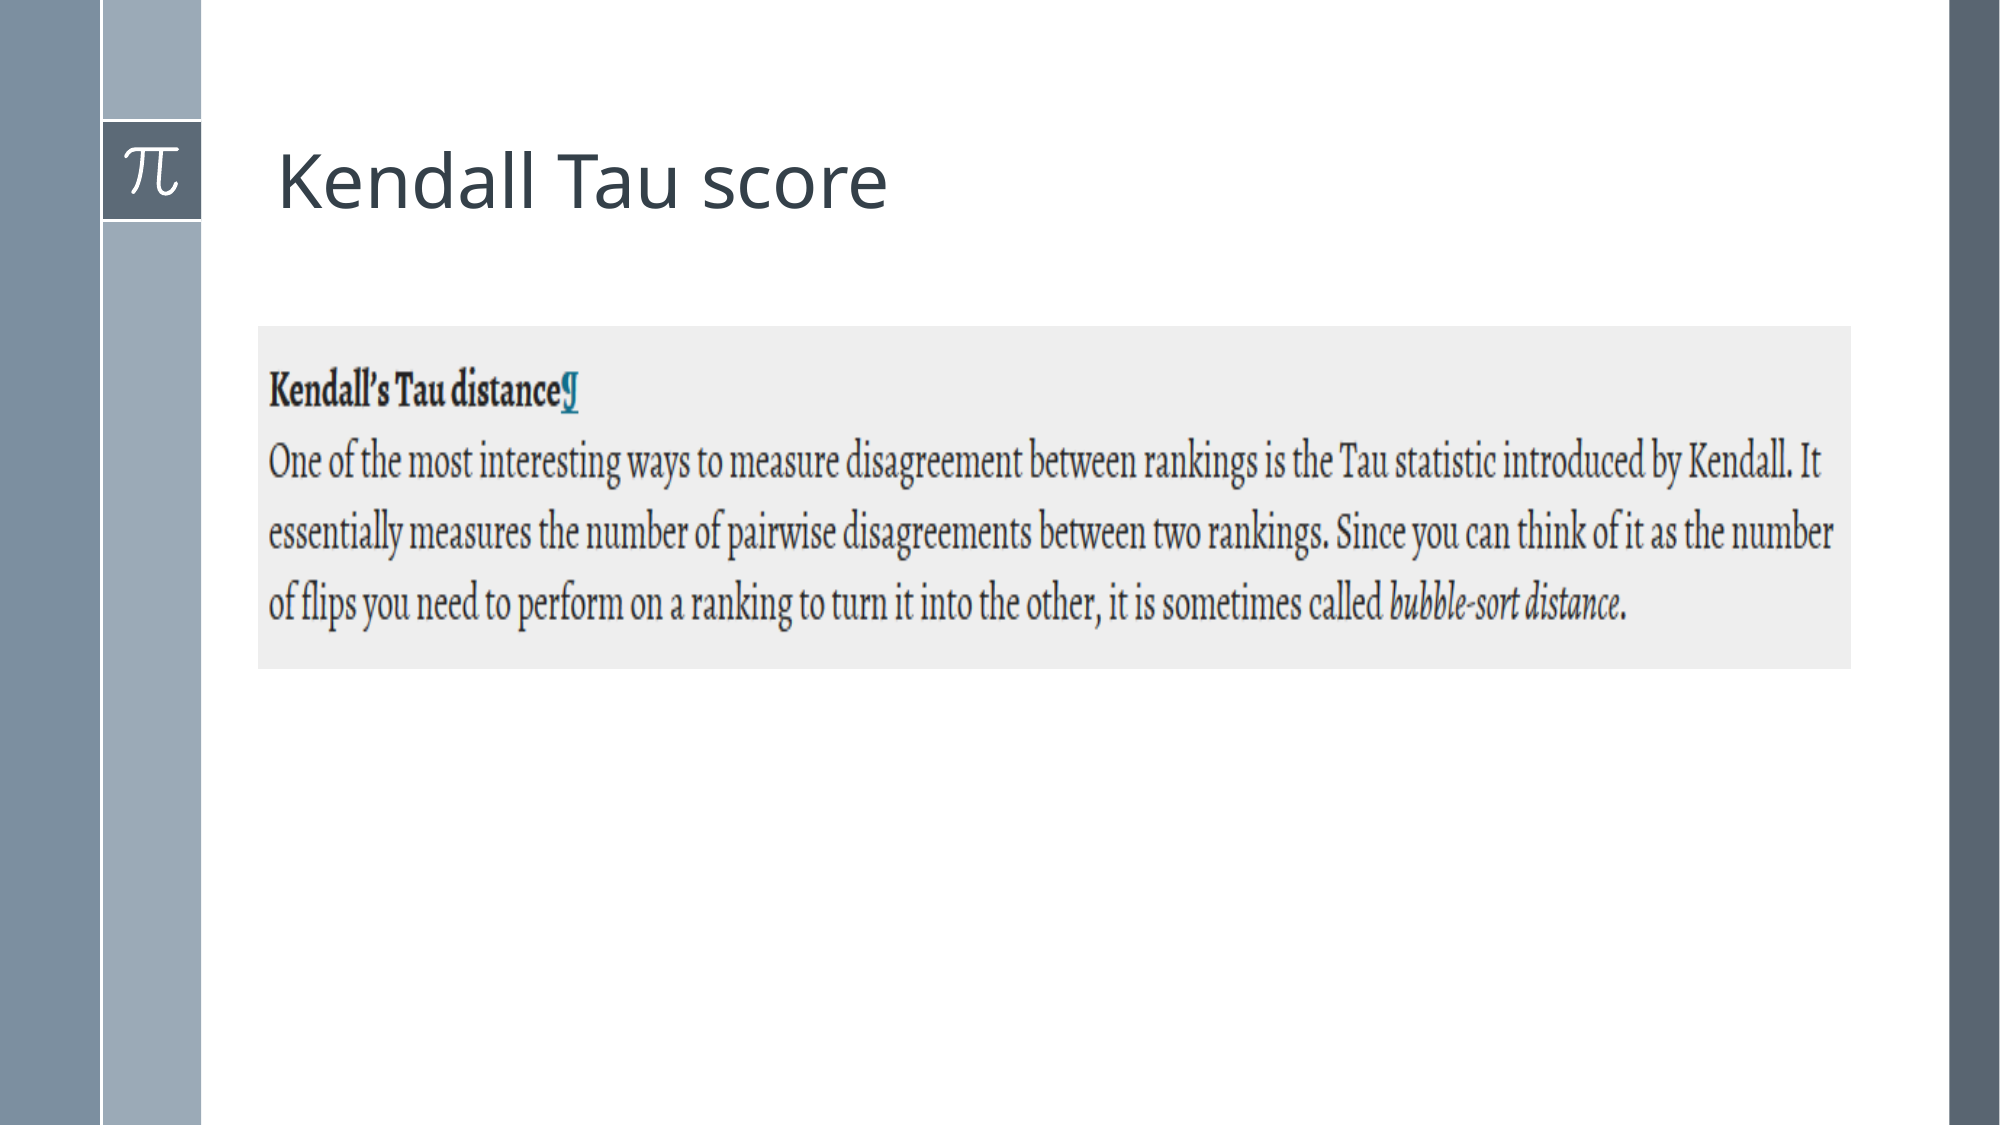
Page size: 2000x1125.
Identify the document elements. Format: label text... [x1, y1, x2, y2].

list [258, 326, 1851, 669]
title Kendall Tau score [261, 29, 1867, 233]
